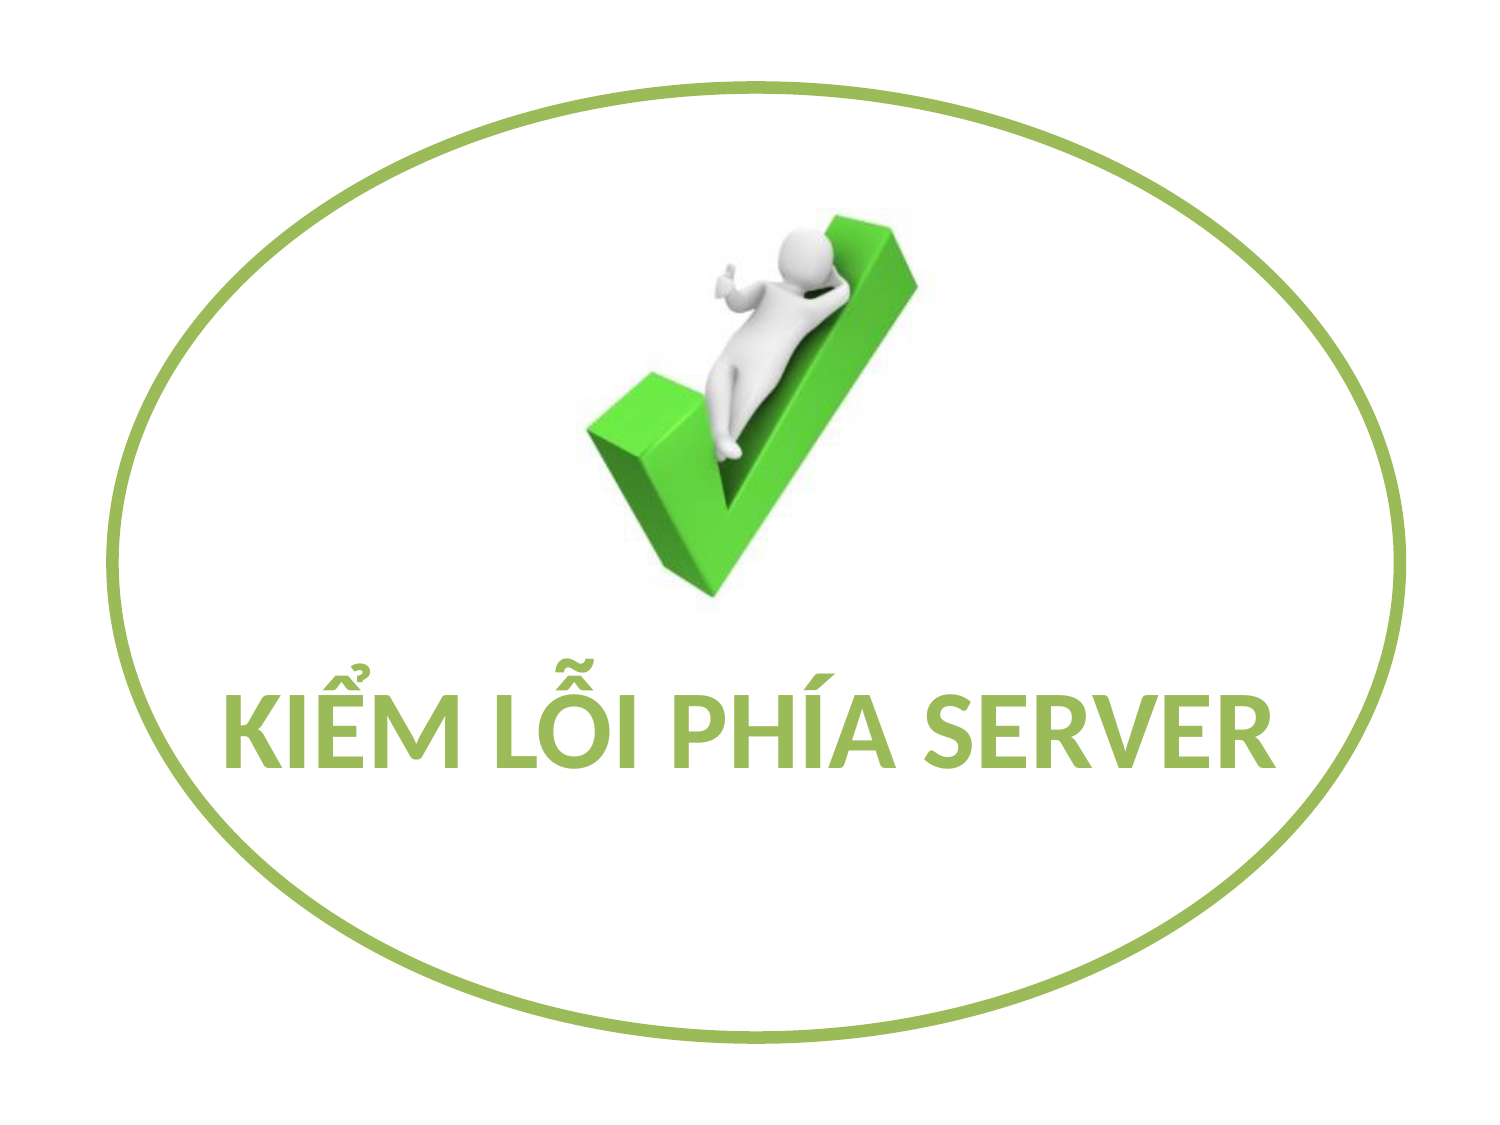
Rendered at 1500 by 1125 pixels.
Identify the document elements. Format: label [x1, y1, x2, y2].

picture [502, 159, 998, 649]
text_box [110, 85, 1403, 1040]
